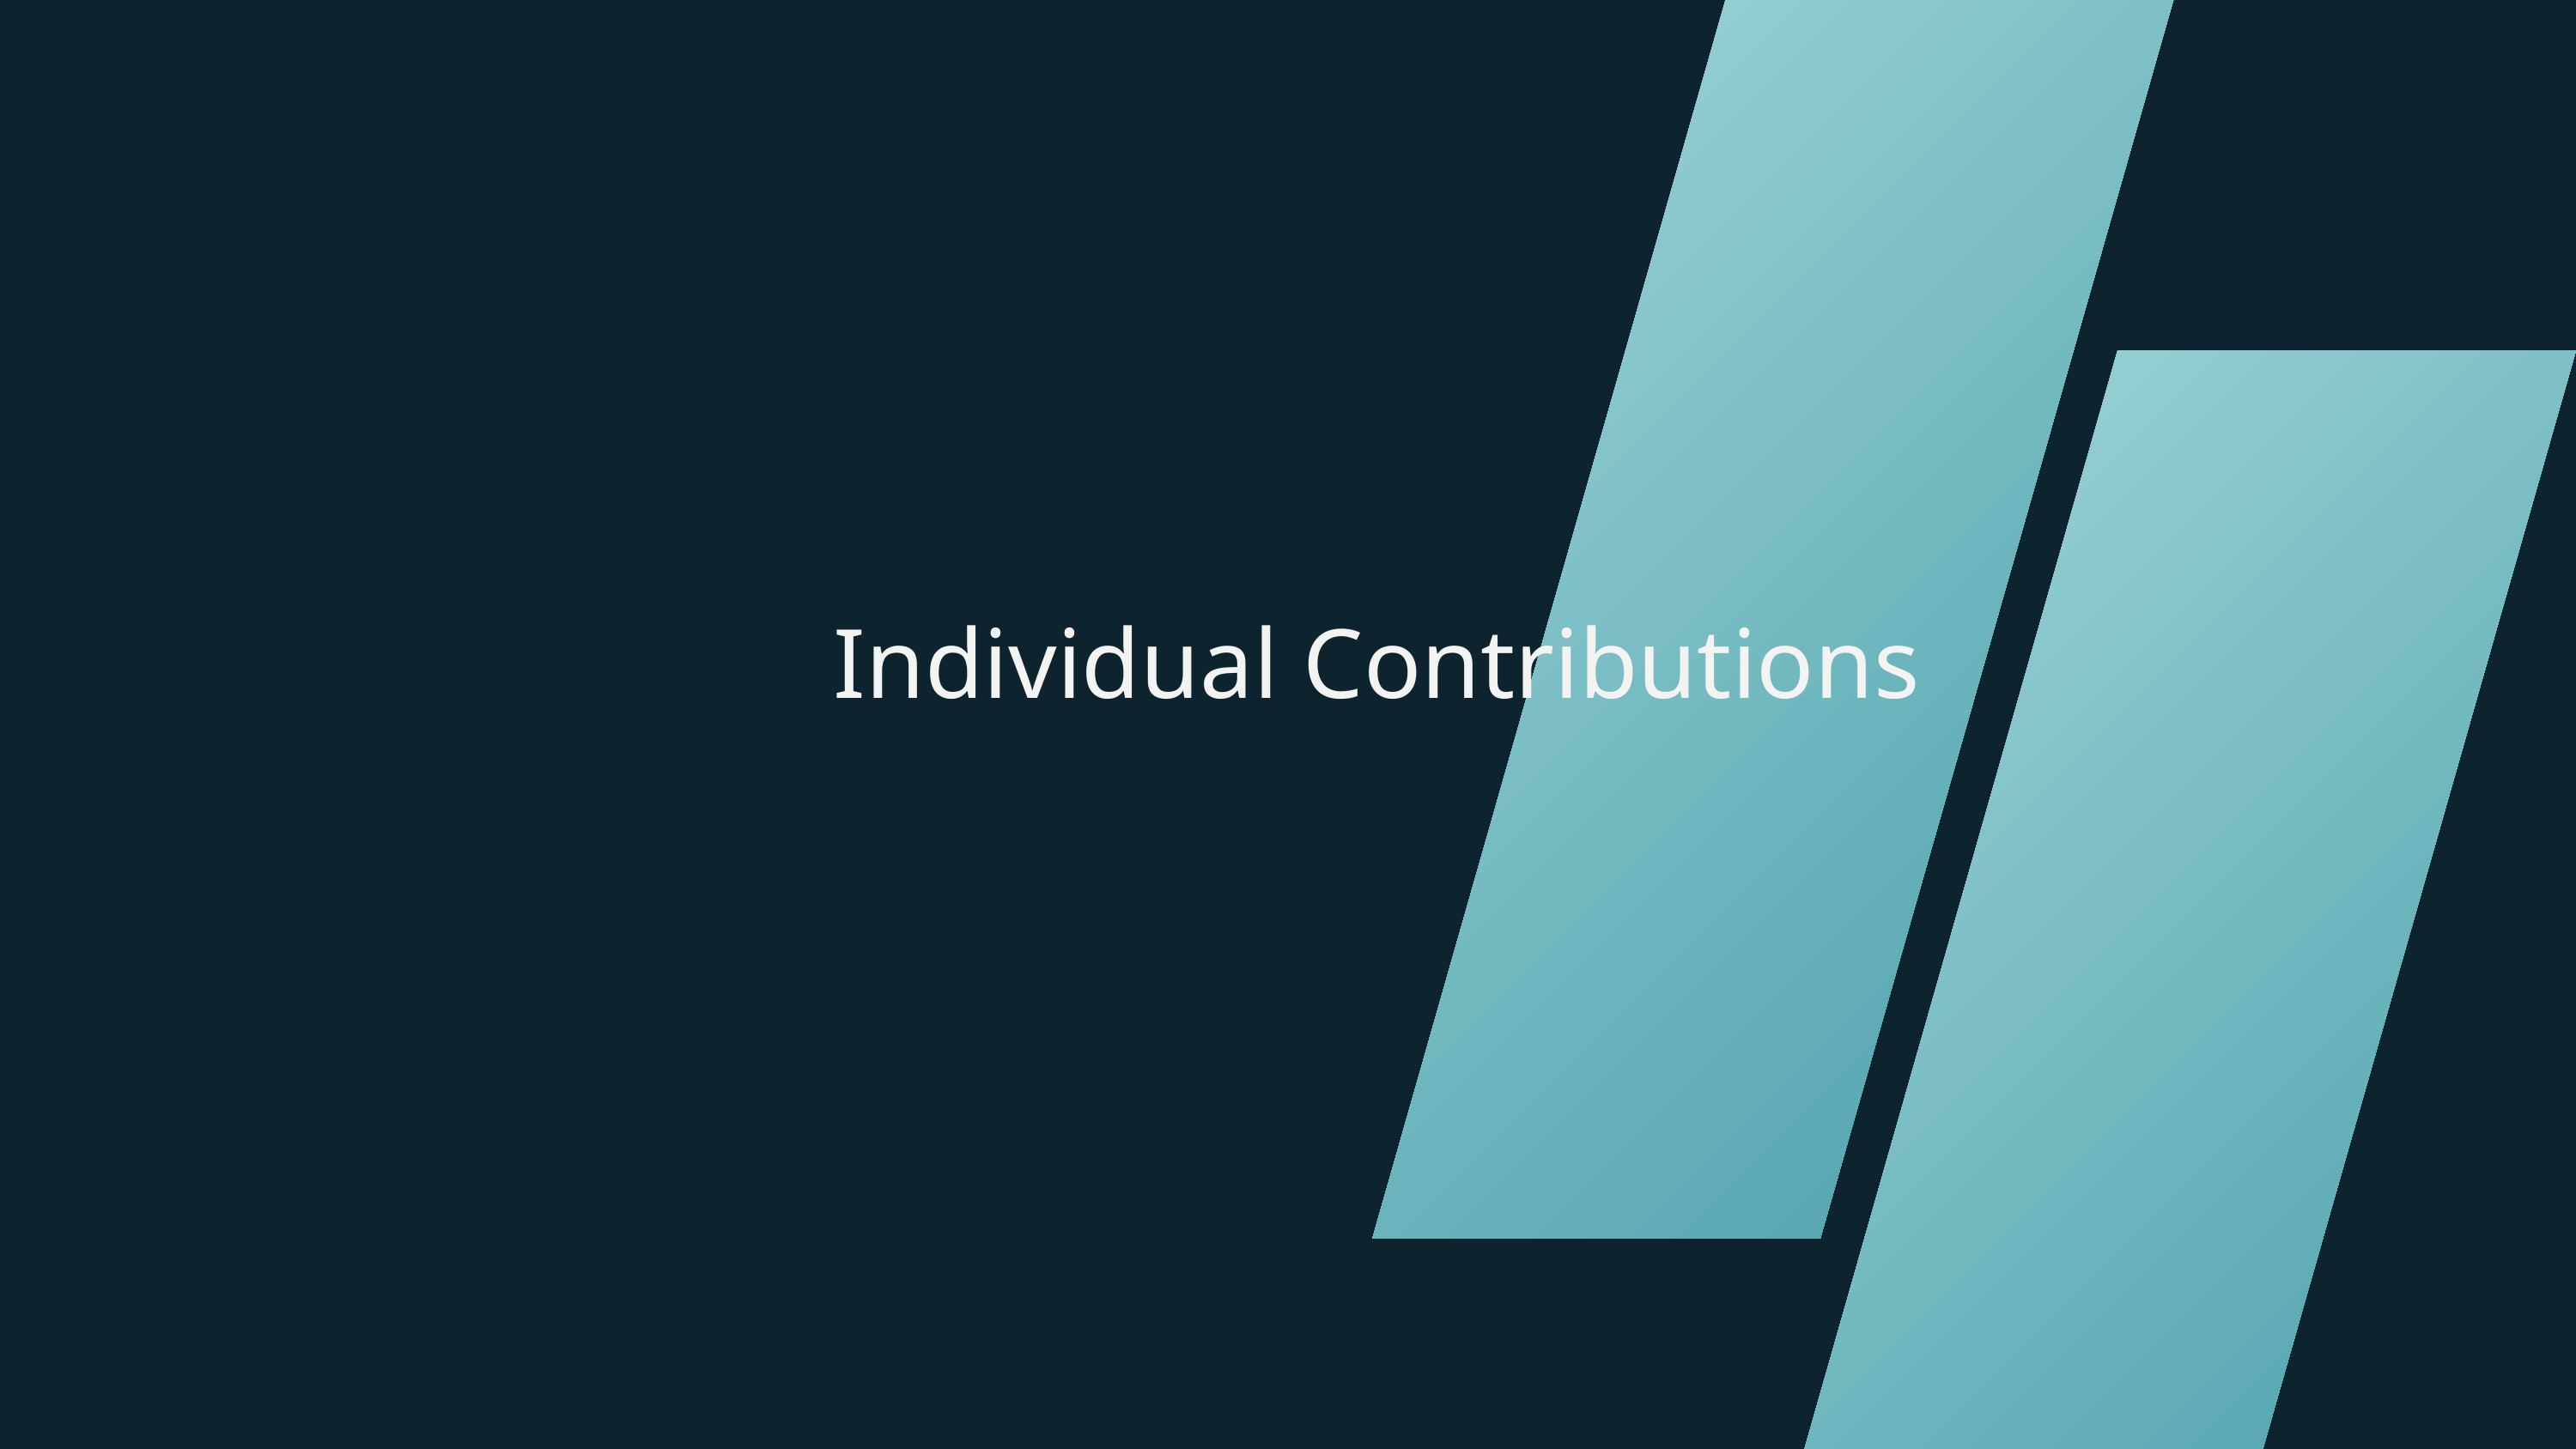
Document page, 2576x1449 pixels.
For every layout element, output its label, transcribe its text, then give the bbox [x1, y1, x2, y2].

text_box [1777, 350, 2576, 1449]
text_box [1372, 0, 2182, 1239]
text_box Individual Contributions [833, 606, 1368, 718]
